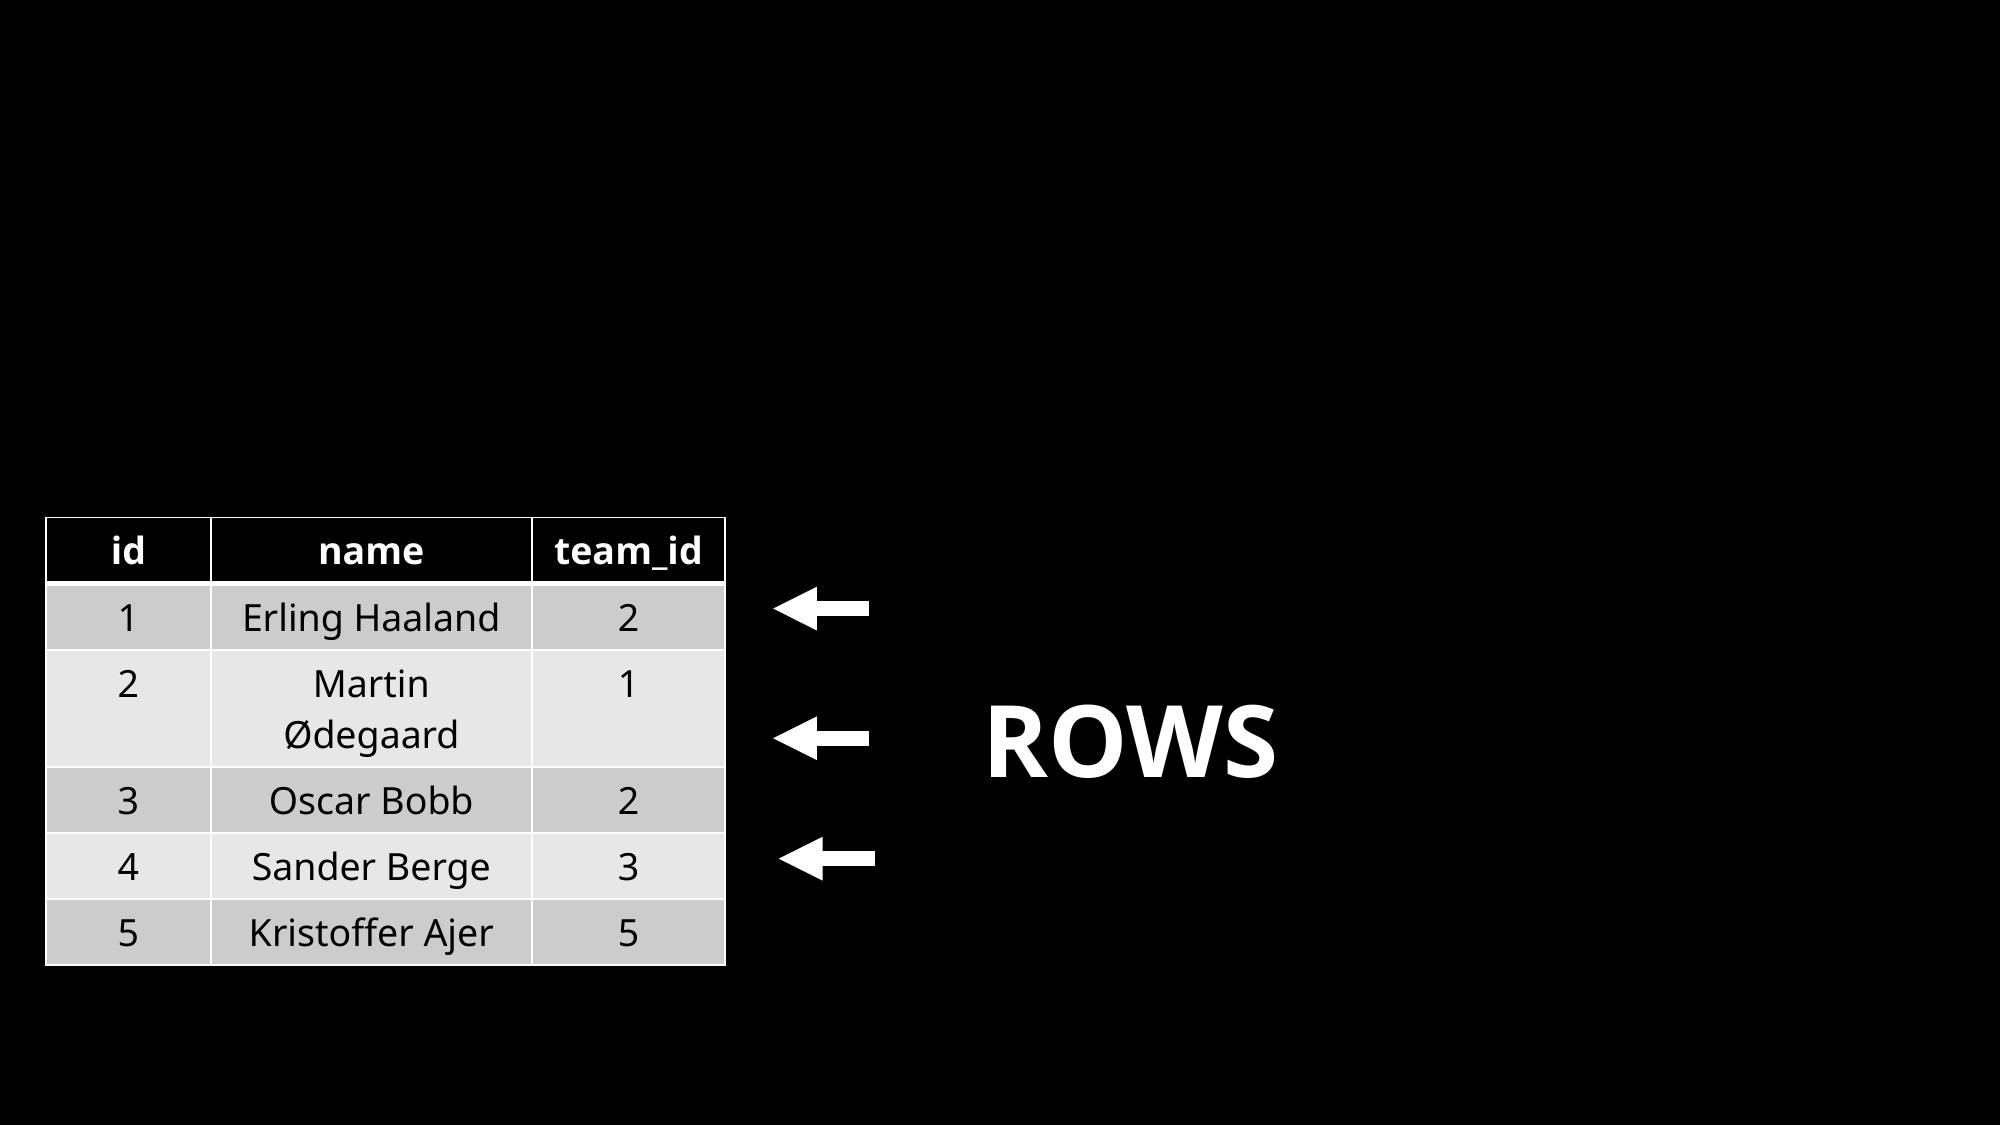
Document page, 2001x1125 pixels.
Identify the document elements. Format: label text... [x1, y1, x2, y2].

table_cell 1 [533, 651, 724, 766]
table_cell Kristoffer Ajer [212, 900, 531, 964]
text_box ROWS [942, 670, 1318, 805]
table_cell 4 [47, 834, 210, 898]
table_cell Oscar Bobb [212, 768, 531, 832]
table_cell 3 [533, 834, 724, 898]
table_cell 1 [47, 586, 210, 649]
table_header team_id [533, 518, 724, 581]
table_header name [212, 518, 531, 581]
table_header id [47, 518, 210, 581]
table_cell 2 [47, 651, 210, 766]
table_cell 3 [47, 768, 210, 832]
table_cell Martin Ødegaard [212, 651, 531, 766]
table_cell 2 [533, 586, 724, 649]
table_cell 5 [533, 900, 724, 964]
table_cell Erling Haaland [212, 586, 531, 649]
table_cell 5 [47, 900, 210, 964]
table_cell 2 [533, 768, 724, 832]
table_cell Sander Berge [212, 834, 531, 898]
